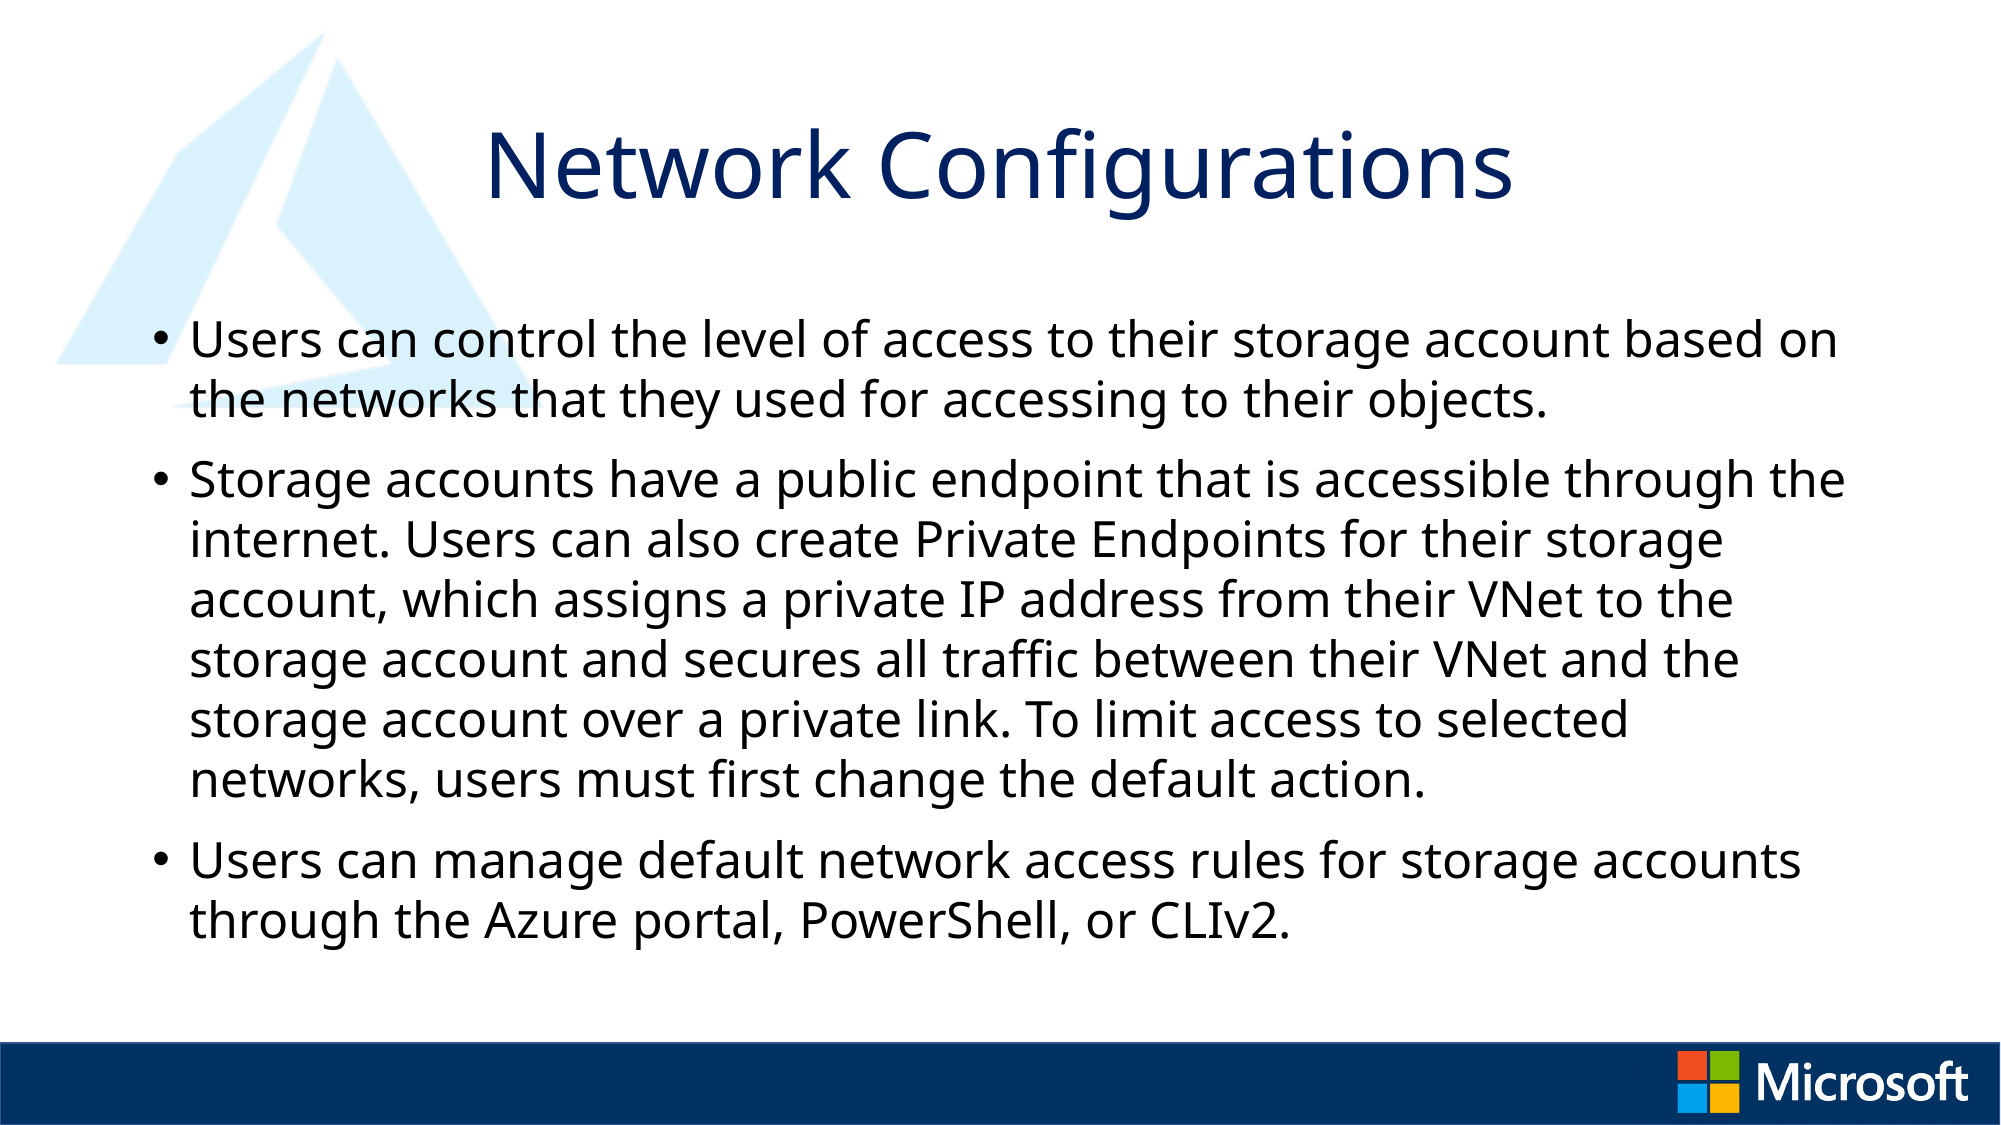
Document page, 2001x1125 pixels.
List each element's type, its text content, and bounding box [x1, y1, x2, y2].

picture [1637, 1013, 2001, 1125]
list Users can control the level of access to their storage account based on the networks that they used for accessing to their objects. Storage accounts have a public endpoint that is accessible through the internet. Users can also create Private Endpoints for their storage account, which assigns a private IP address from their VNet to the storage account and secures all traffic between their VNet and the storage account over a private link. To limit access to selected networks, users must first change the default action. Users can manage default network access rules for storage accounts through the Azure portal, PowerShell, or CLIv2. [137, 299, 1863, 1014]
title Network Configurations [137, 59, 1863, 278]
